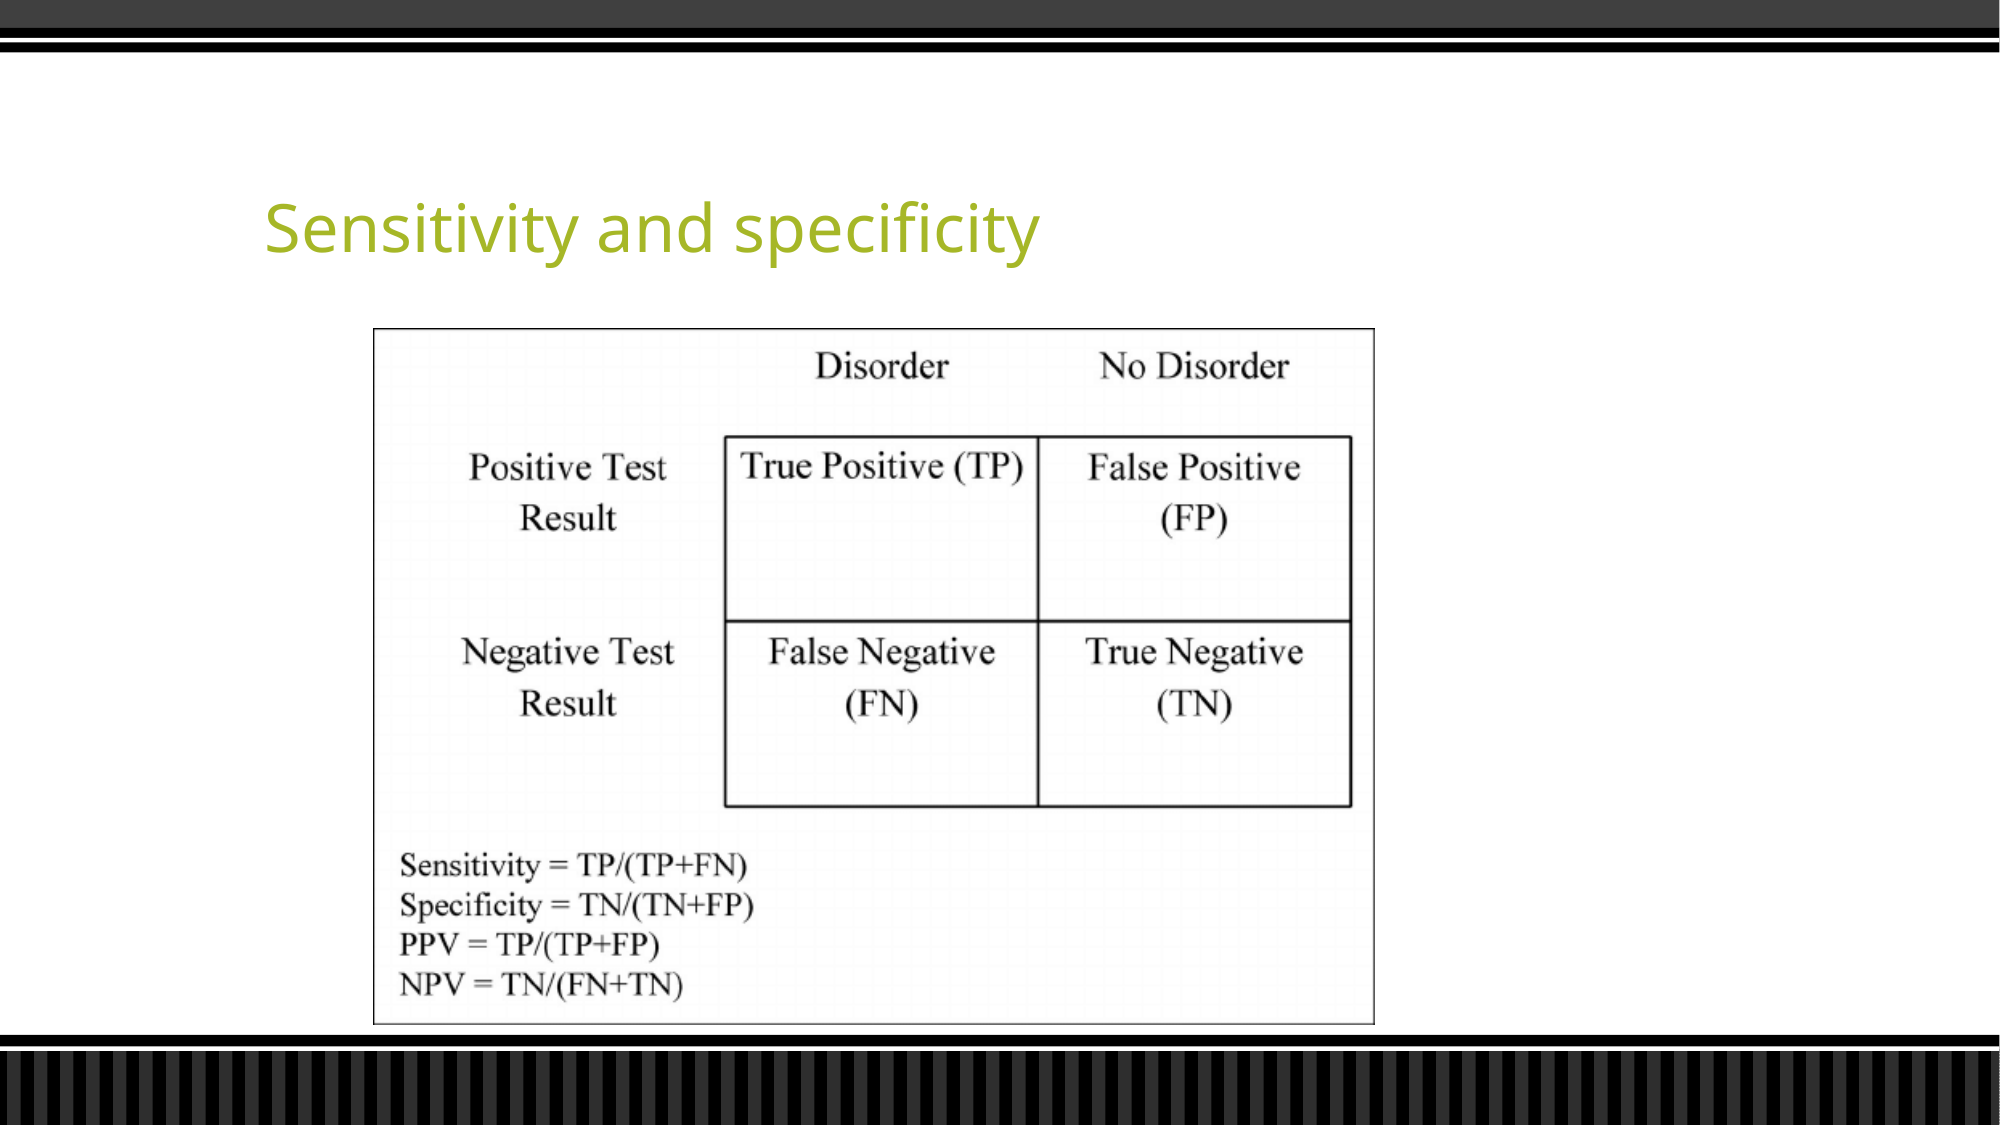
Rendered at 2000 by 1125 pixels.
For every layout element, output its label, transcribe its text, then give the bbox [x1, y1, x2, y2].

title Sensitivity and specificity [249, 99, 1750, 275]
picture [373, 328, 1375, 1026]
